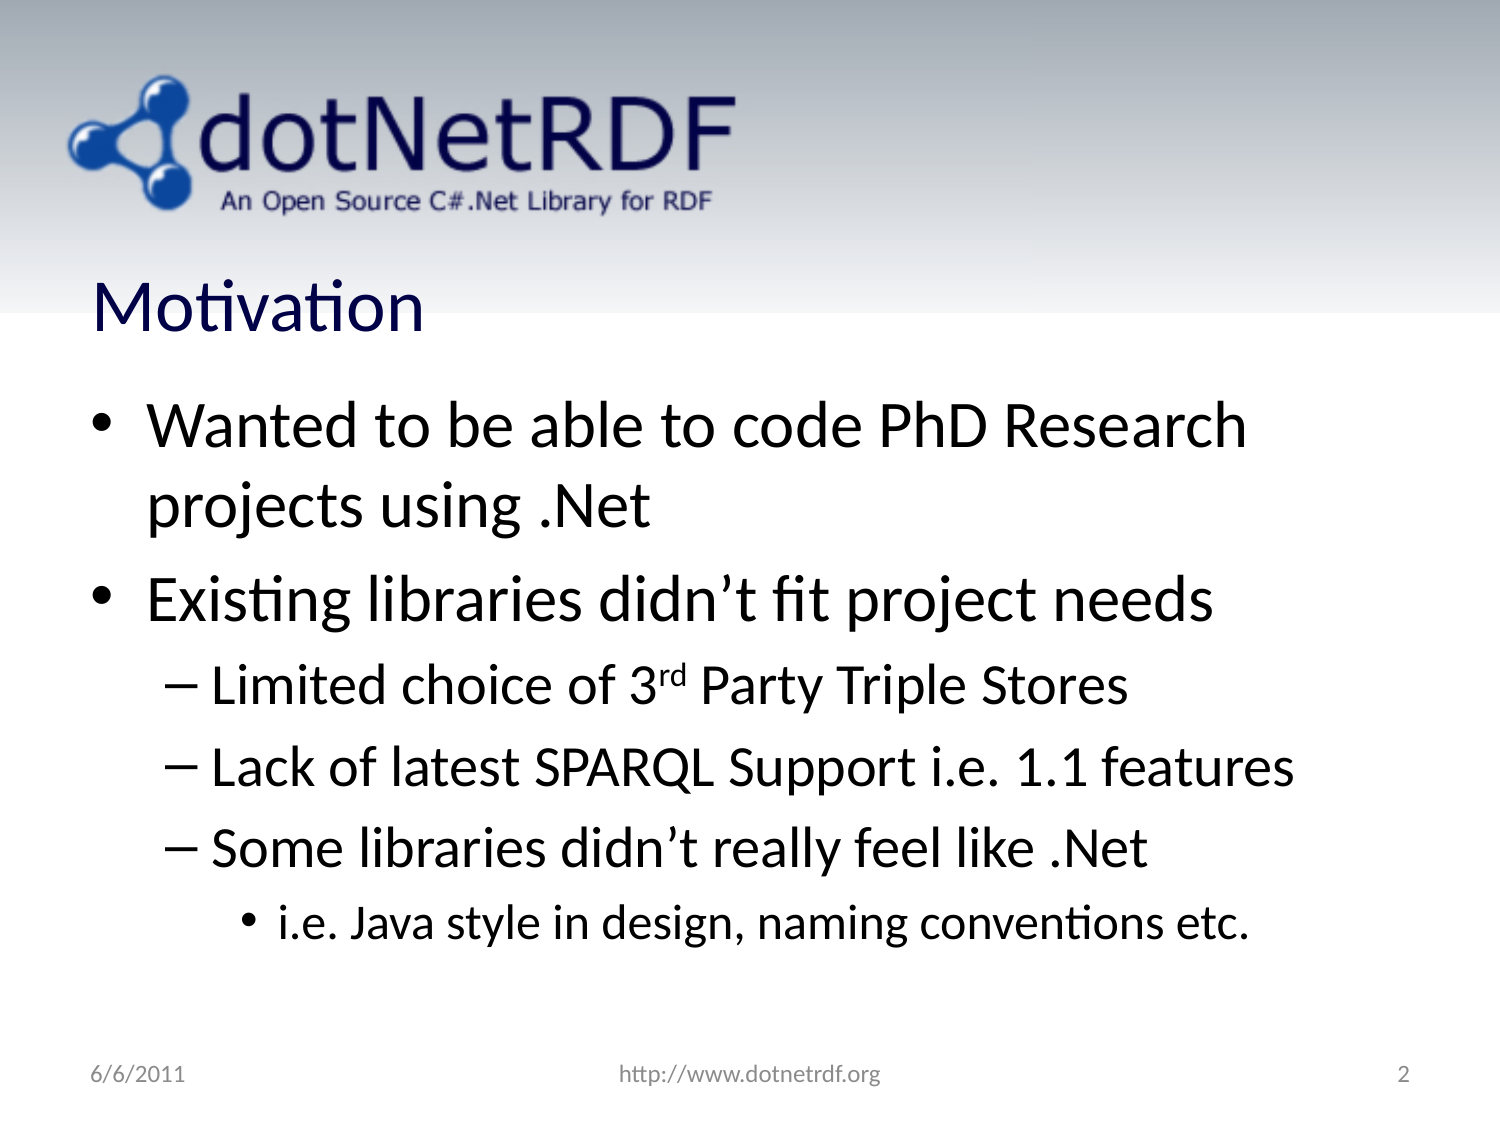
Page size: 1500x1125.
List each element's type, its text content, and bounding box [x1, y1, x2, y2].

footer http://www.dotnetrdf.org [512, 1042, 988, 1103]
picture [0, 0, 1500, 313]
list Wanted to be able to code PhD Research projects using .Net Existing libraries didn’t fit project needs Limited choice of 3rd Party Triple Stores Lack of latest SPARQL Support i.e. 1.1 features Some libraries didn’t really feel like .Net i.e. Java style in design, naming conventions etc. [75, 373, 1425, 1005]
slide_number 2 [1074, 1042, 1425, 1103]
title Motivation [76, 243, 1424, 361]
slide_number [75, 1042, 425, 1103]
